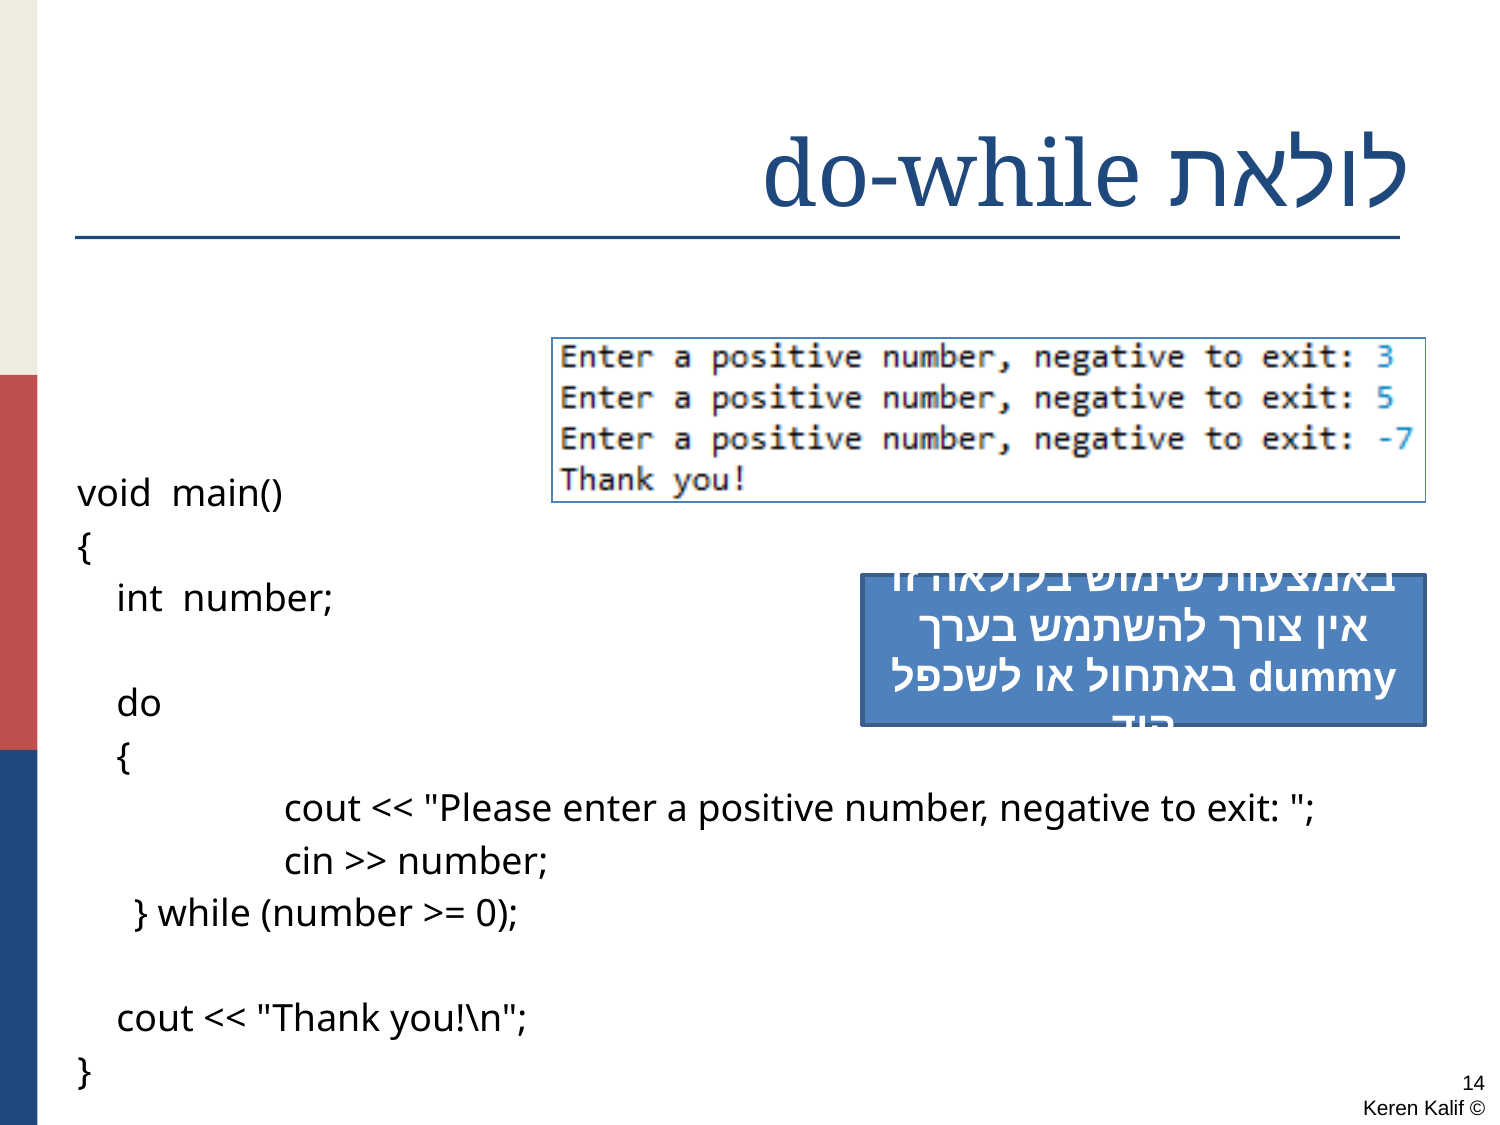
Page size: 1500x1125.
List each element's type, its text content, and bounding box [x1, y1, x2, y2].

picture [552, 338, 1426, 502]
text_box באמצעות שימוש בלולאה זו אין צורך להשתמש בערך dummy באתחול או לשכפל קוד [860, 573, 1427, 727]
list void main() { int number; do { cout << "Please enter a positive number, negative to exit: "; cin >> number; } while (number >= 0); cout << "Thank you!\n"; } [62, 356, 1500, 1101]
title לולאת do-while [74, 45, 1426, 233]
